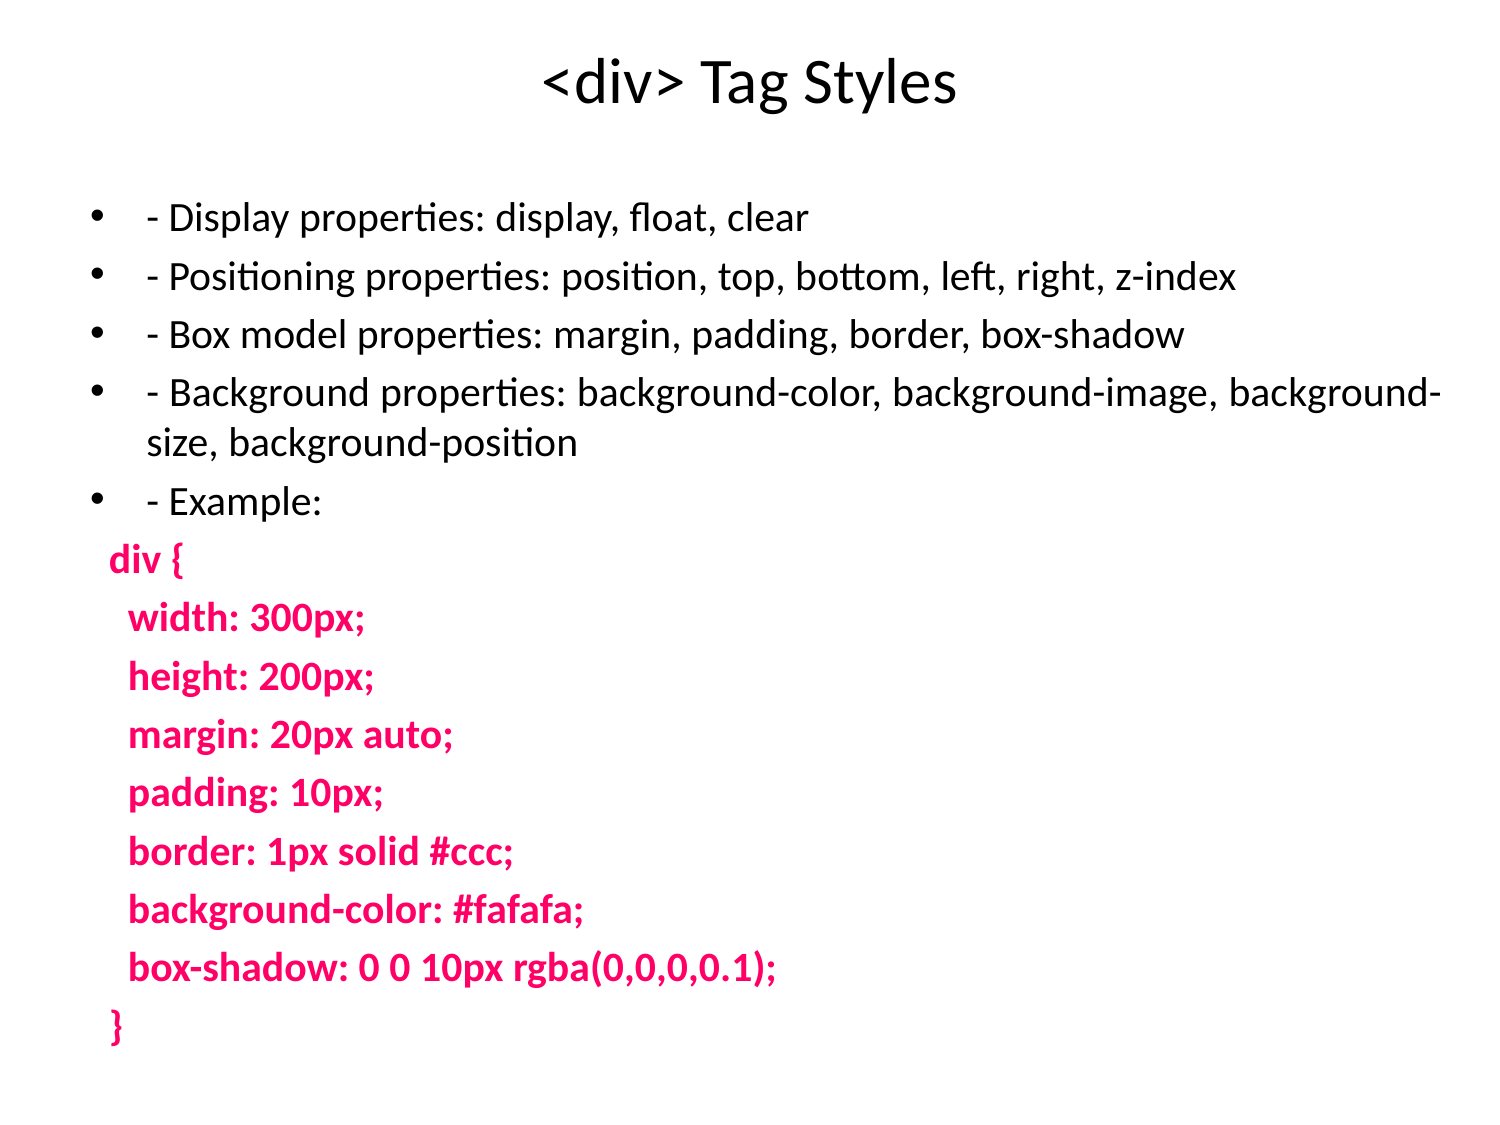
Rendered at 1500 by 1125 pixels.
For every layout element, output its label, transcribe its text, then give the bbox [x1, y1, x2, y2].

title <div> Tag Styles [75, 31, 1425, 124]
list - Display properties: display, float, clear - Positioning properties: position, top, bottom, left, right, z-index - Box model properties: margin, padding, border, box-shadow - Background properties: background-color, background-image, background-size, background-position - Example: div { width: 300px; height: 200px; margin: 20px auto; padding: 10px; border: 1px solid #ccc; background-color: #fafafa; box-shadow: 0 0 10px rgba(0,0,0,0.1); } [75, 124, 1458, 1074]
